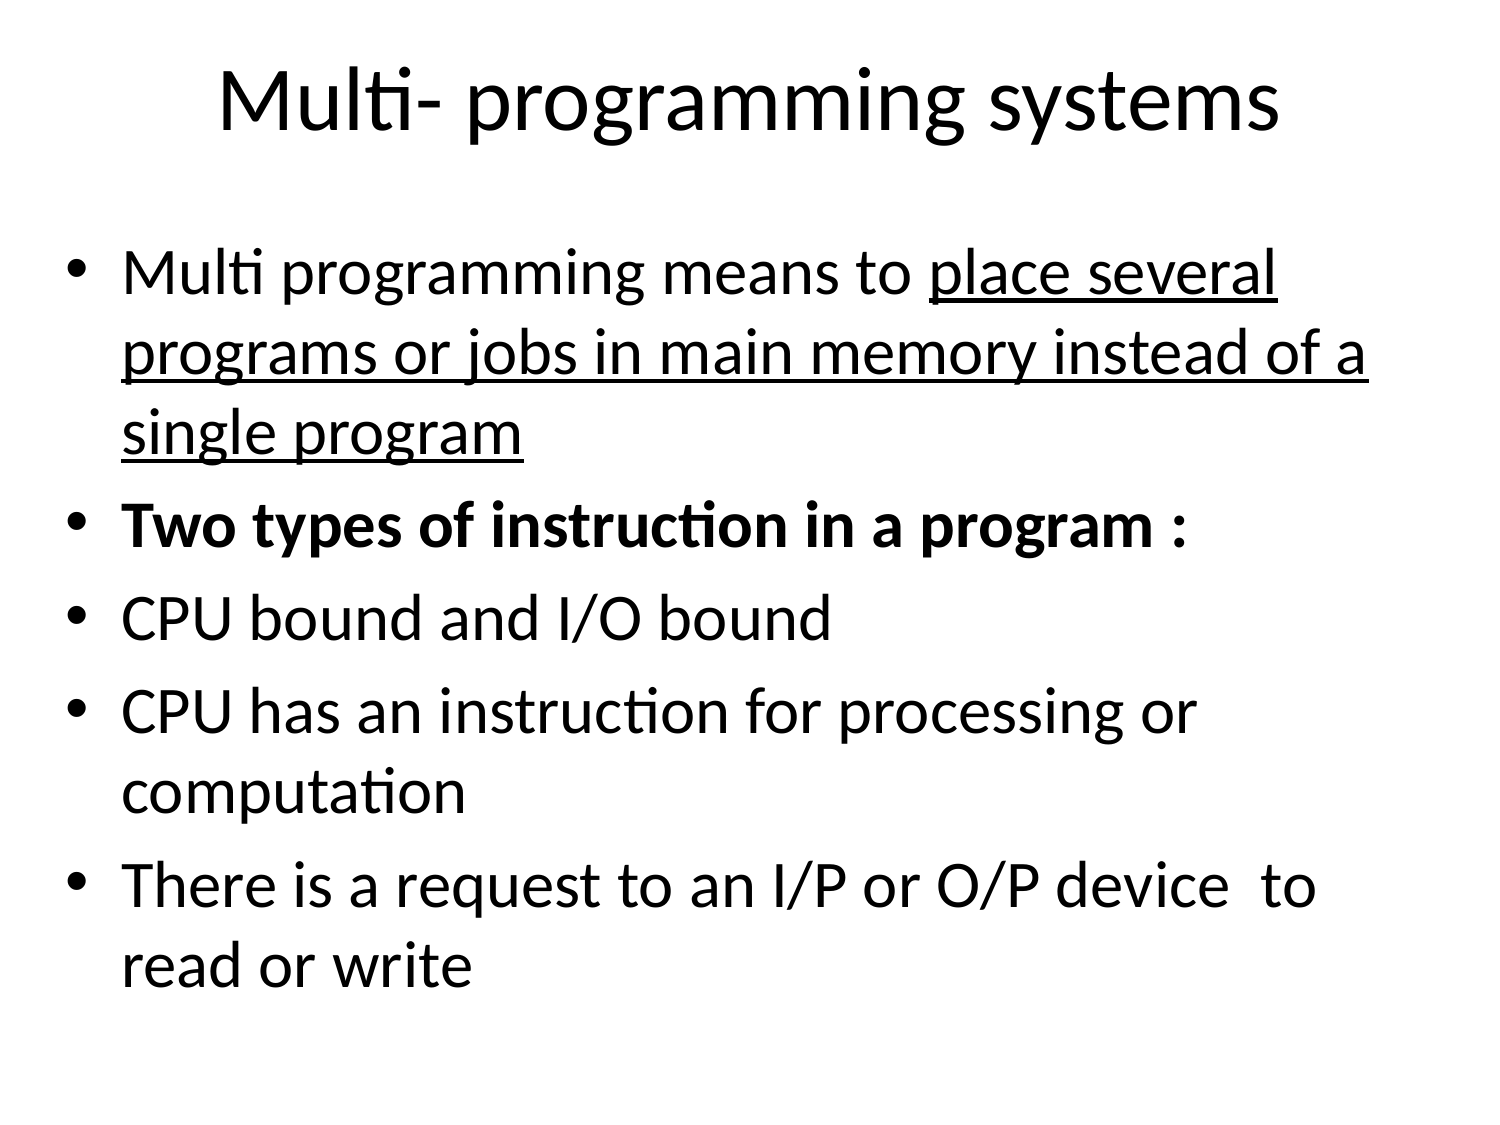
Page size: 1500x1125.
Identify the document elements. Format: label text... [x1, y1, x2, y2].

list Multi programming means to place several programs or jobs in main memory instead of a single program Two types of instruction in a program : CPU bound and I/O bound CPU has an instruction for processing or computation There is a request to an I/P or O/P device to read or write [50, 220, 1450, 1063]
title Multi- programming systems [75, 0, 1425, 188]
